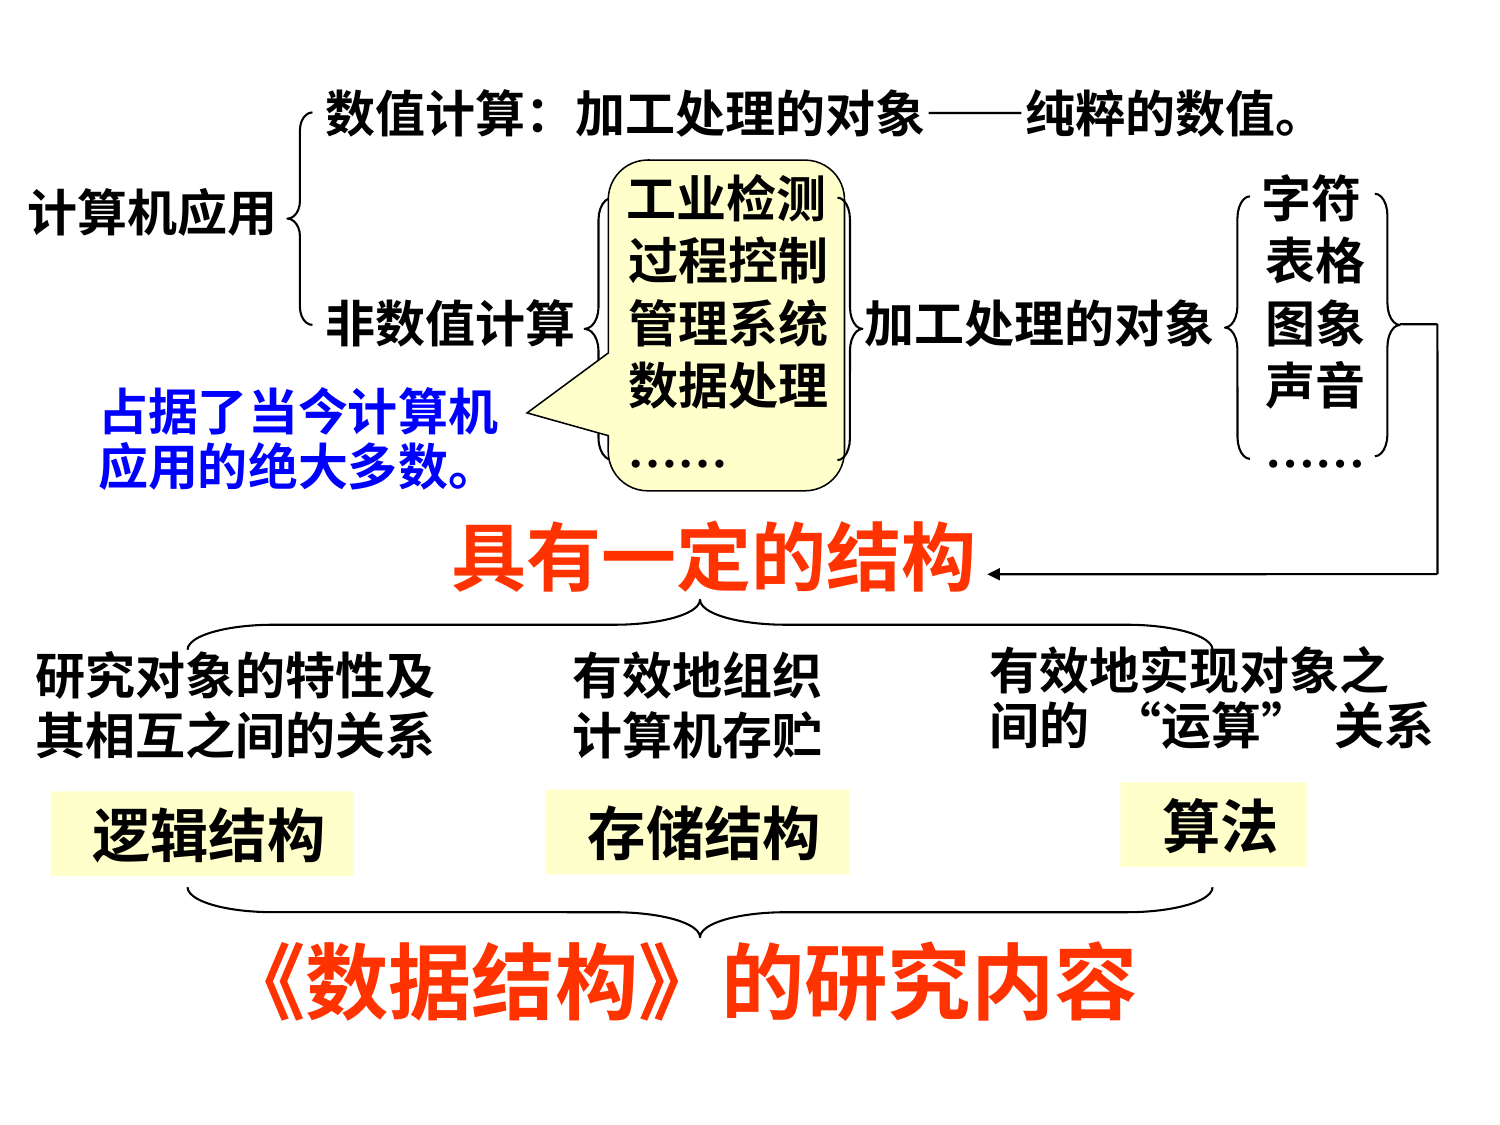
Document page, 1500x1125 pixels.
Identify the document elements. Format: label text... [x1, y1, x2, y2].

text_box 算法 [1120, 782, 1307, 867]
text_box 数值计算：加工处理的对象——纯粹的数值。 [310, 74, 1363, 150]
text_box 数据处理 [850, 360, 855, 423]
text_box 《数据结构》的研究内容 [168, 922, 1172, 1038]
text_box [83, 159, 845, 504]
text_box 具有一定的结构 [436, 503, 1009, 609]
text_box 有效地实现对象之 间的 “运算” 关系 [974, 639, 1471, 757]
text_box [187, 887, 1213, 922]
text_box [299, 112, 313, 158]
text_box 存储结构 [545, 789, 849, 875]
text_box [1224, 205, 1240, 450]
text_box 工业检测 [847, 160, 853, 222]
text_box 逻辑结构 [50, 791, 354, 877]
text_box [1246, 159, 1393, 486]
text_box 有效地组织 计算机存贮 [558, 637, 850, 772]
text_box 研究对象的特性及 其相互之间的关系 [20, 637, 462, 772]
text_box 计算机应用 [12, 173, 77, 249]
text_box 加工处理的对象 [850, 285, 1237, 360]
text_box 过程控制 [850, 222, 855, 285]
text_box [199, 599, 1205, 650]
